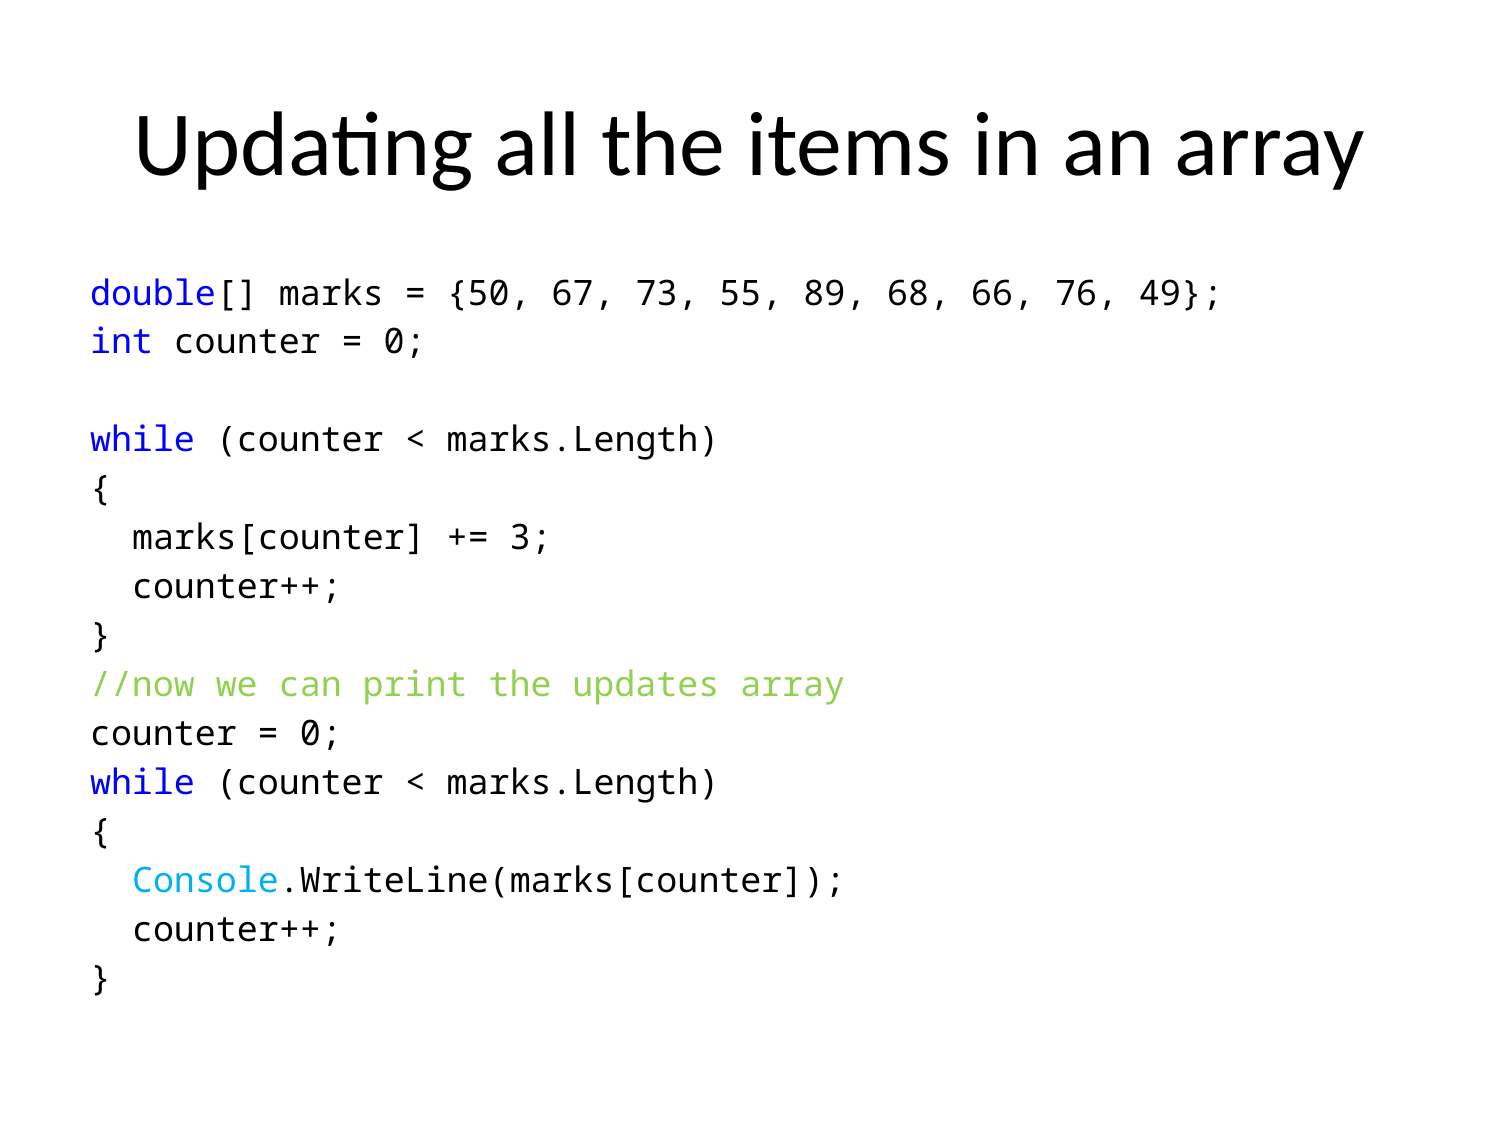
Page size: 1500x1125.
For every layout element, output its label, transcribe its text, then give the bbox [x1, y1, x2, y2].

list double[] marks = {50, 67, 73, 55, 89, 68, 66, 76, 49}; int counter = 0; while (counter < marks.Length) { marks[counter] += 3; counter++; } //now we can print the updates array counter = 0; while (counter < marks.Length) { Console.WriteLine(marks[counter]); counter++; } [75, 262, 1425, 1005]
title Updating all the items in an array [75, 45, 1425, 233]
